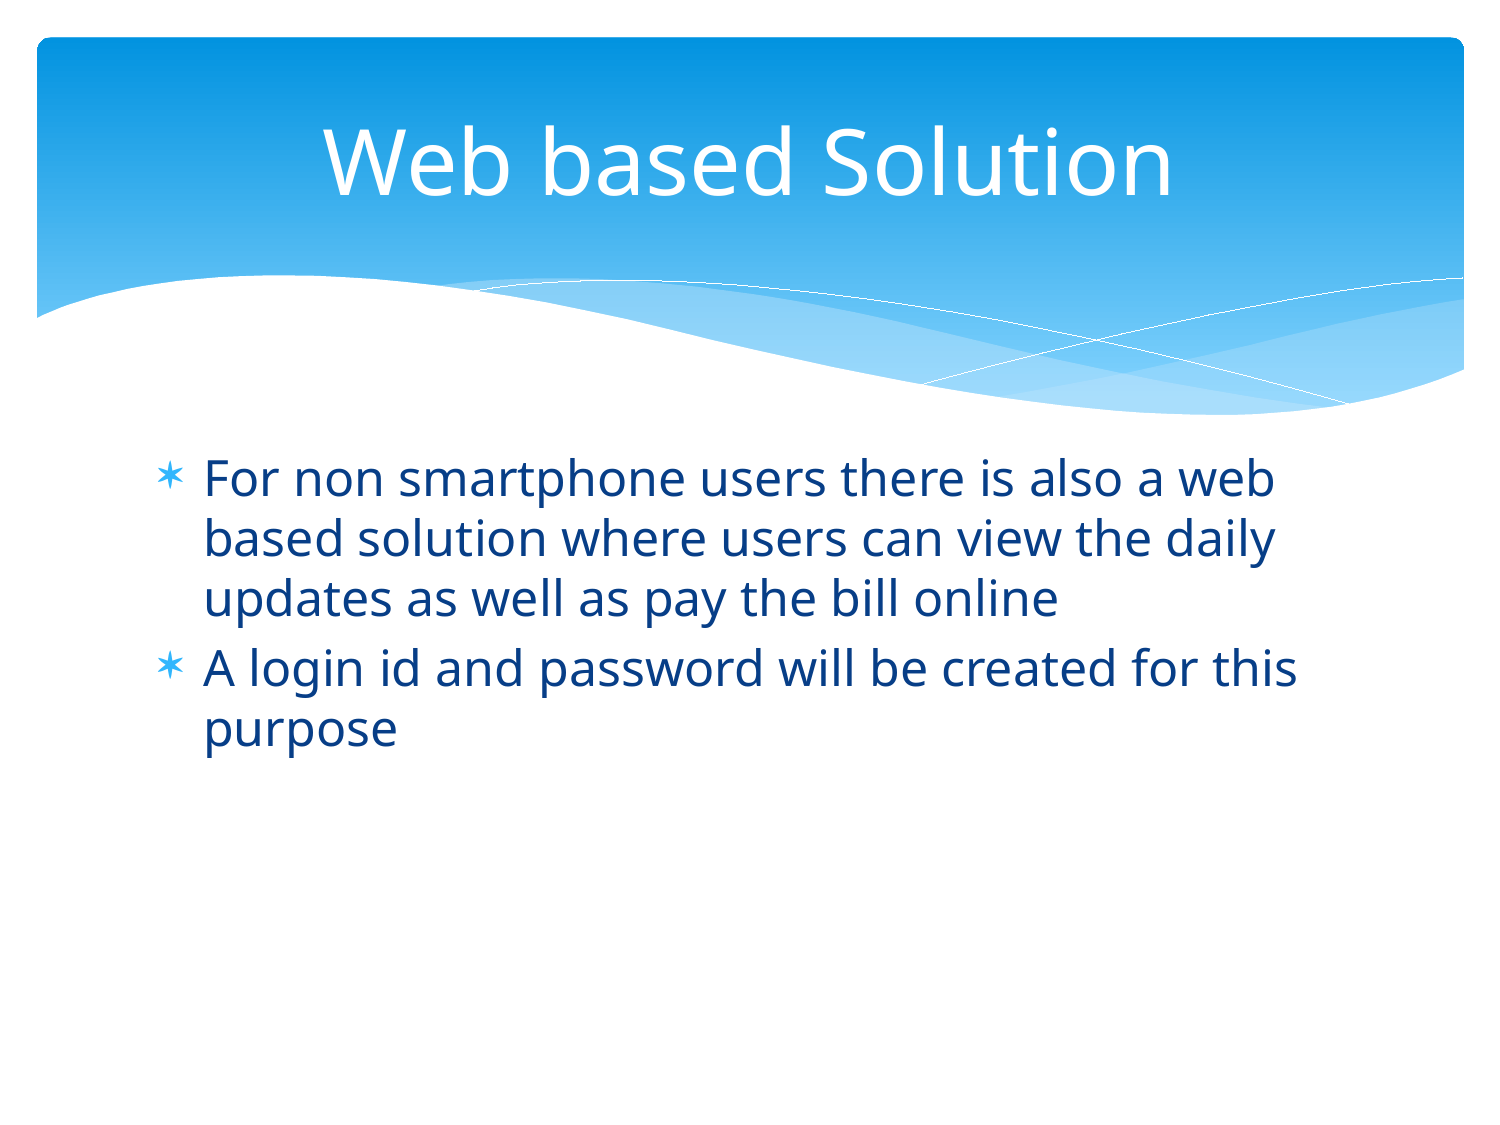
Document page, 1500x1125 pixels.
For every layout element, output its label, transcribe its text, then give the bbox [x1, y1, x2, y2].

list For non smartphone users there is also a web based solution where users can view the daily updates as well as pay the bill online A login id and password will be created for this purpose [143, 438, 1359, 1005]
title Web based Solution [75, 55, 1425, 261]
